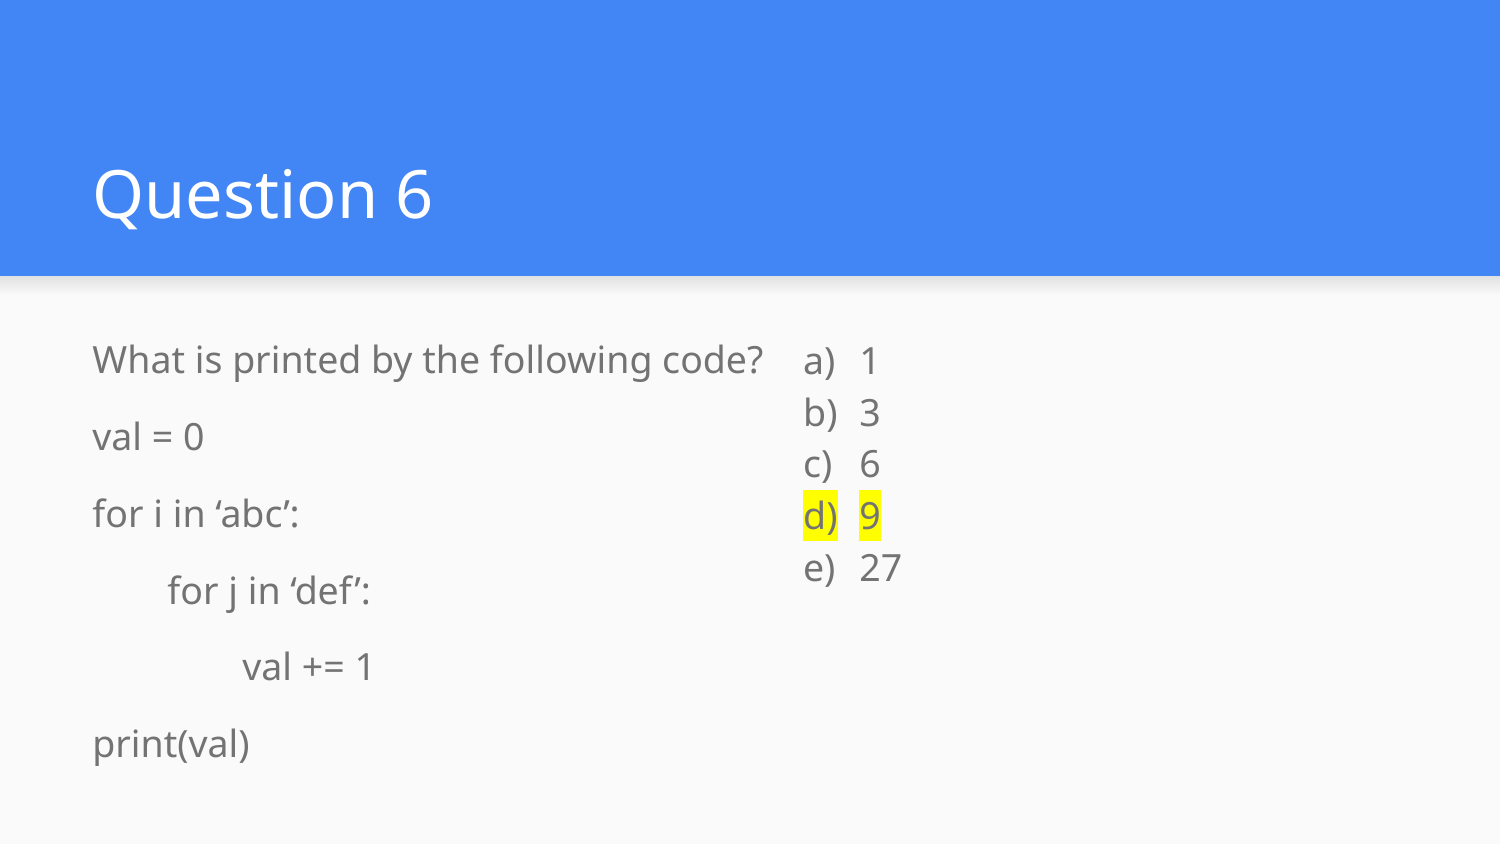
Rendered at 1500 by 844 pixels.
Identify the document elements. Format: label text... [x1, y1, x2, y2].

text_box 1 3 6 9 27 [769, 315, 1427, 604]
list What is printed by the following code? val = 0 for i in ‘abc’: for j in ‘def’: val += 1 print(val) [77, 314, 1427, 844]
title Question 6 [77, 121, 1427, 248]
